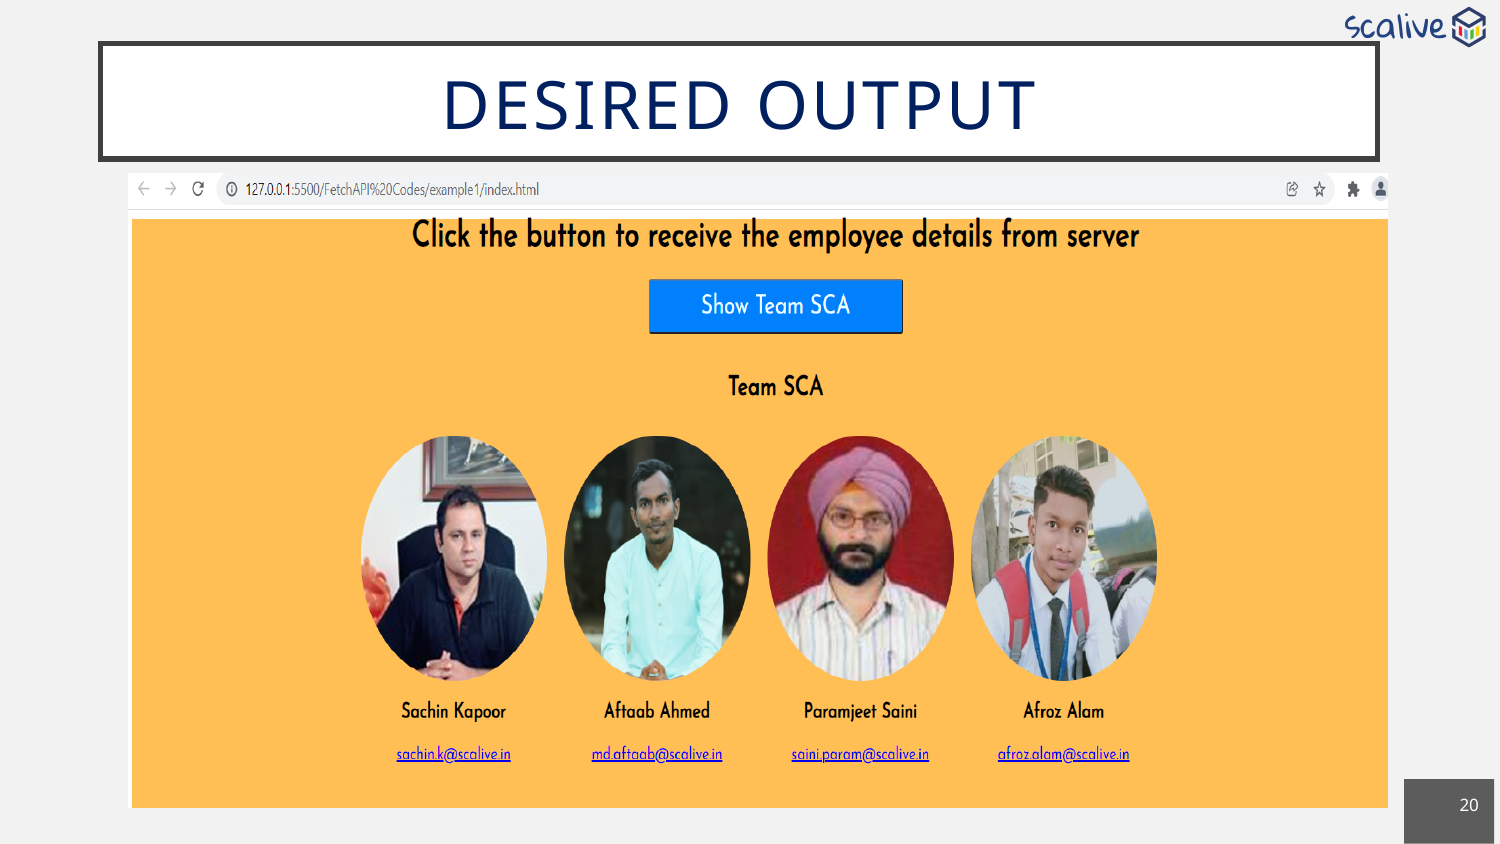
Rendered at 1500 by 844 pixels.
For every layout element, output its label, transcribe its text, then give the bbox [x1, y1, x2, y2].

picture [128, 173, 1388, 808]
picture [1340, 3, 1489, 51]
slide_number 20 [1404, 779, 1495, 844]
title Desired output [98, 41, 1380, 162]
